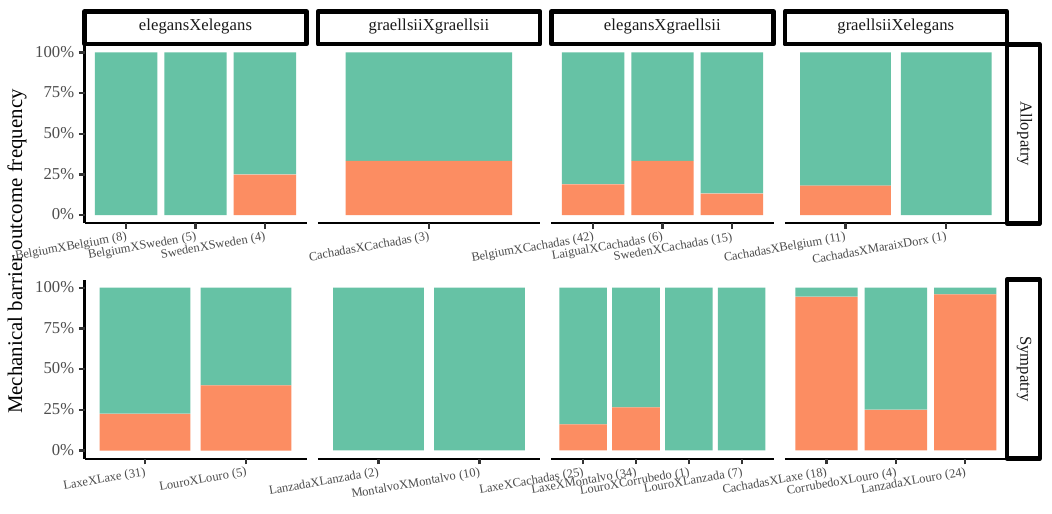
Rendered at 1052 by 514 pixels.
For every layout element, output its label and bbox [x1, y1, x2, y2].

text_box [0, 0, 1052, 514]
